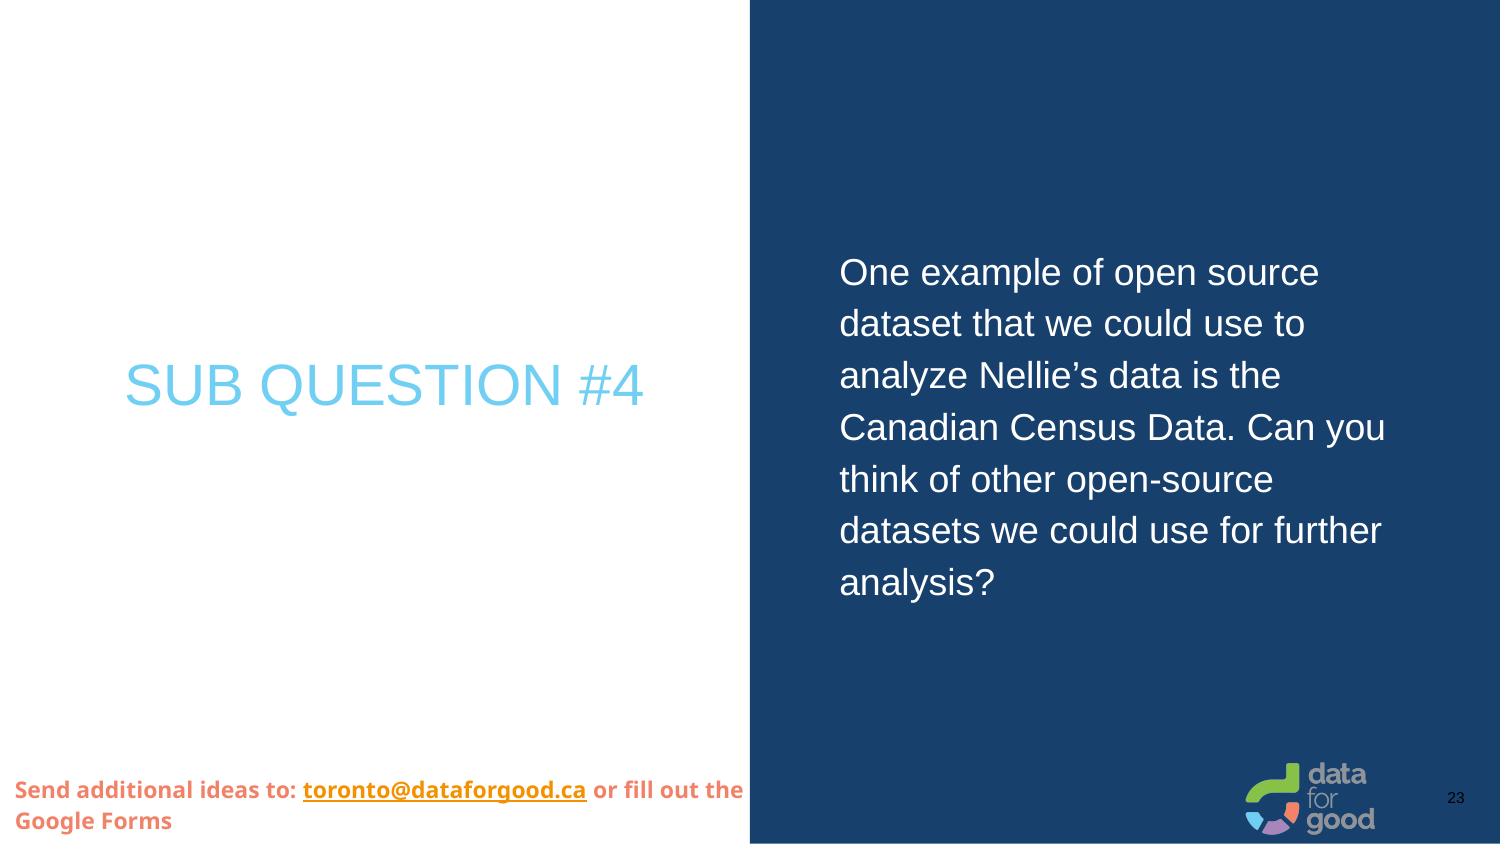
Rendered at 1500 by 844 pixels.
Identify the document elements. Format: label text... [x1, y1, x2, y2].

slide_number 23 [1389, 764, 1480, 830]
picture [1230, 725, 1390, 844]
subtitle SUB QUESTION #4 [43, 331, 708, 535]
text_box Send additional ideas to: toronto@dataforgood.ca or fill out the Google Forms [0, 767, 764, 842]
list One example of open source dataset that we could use to analyze Nellie’s data is the Canadian Census Data. Can you think of other open-source datasets we could use for further analysis? [810, 118, 1440, 725]
